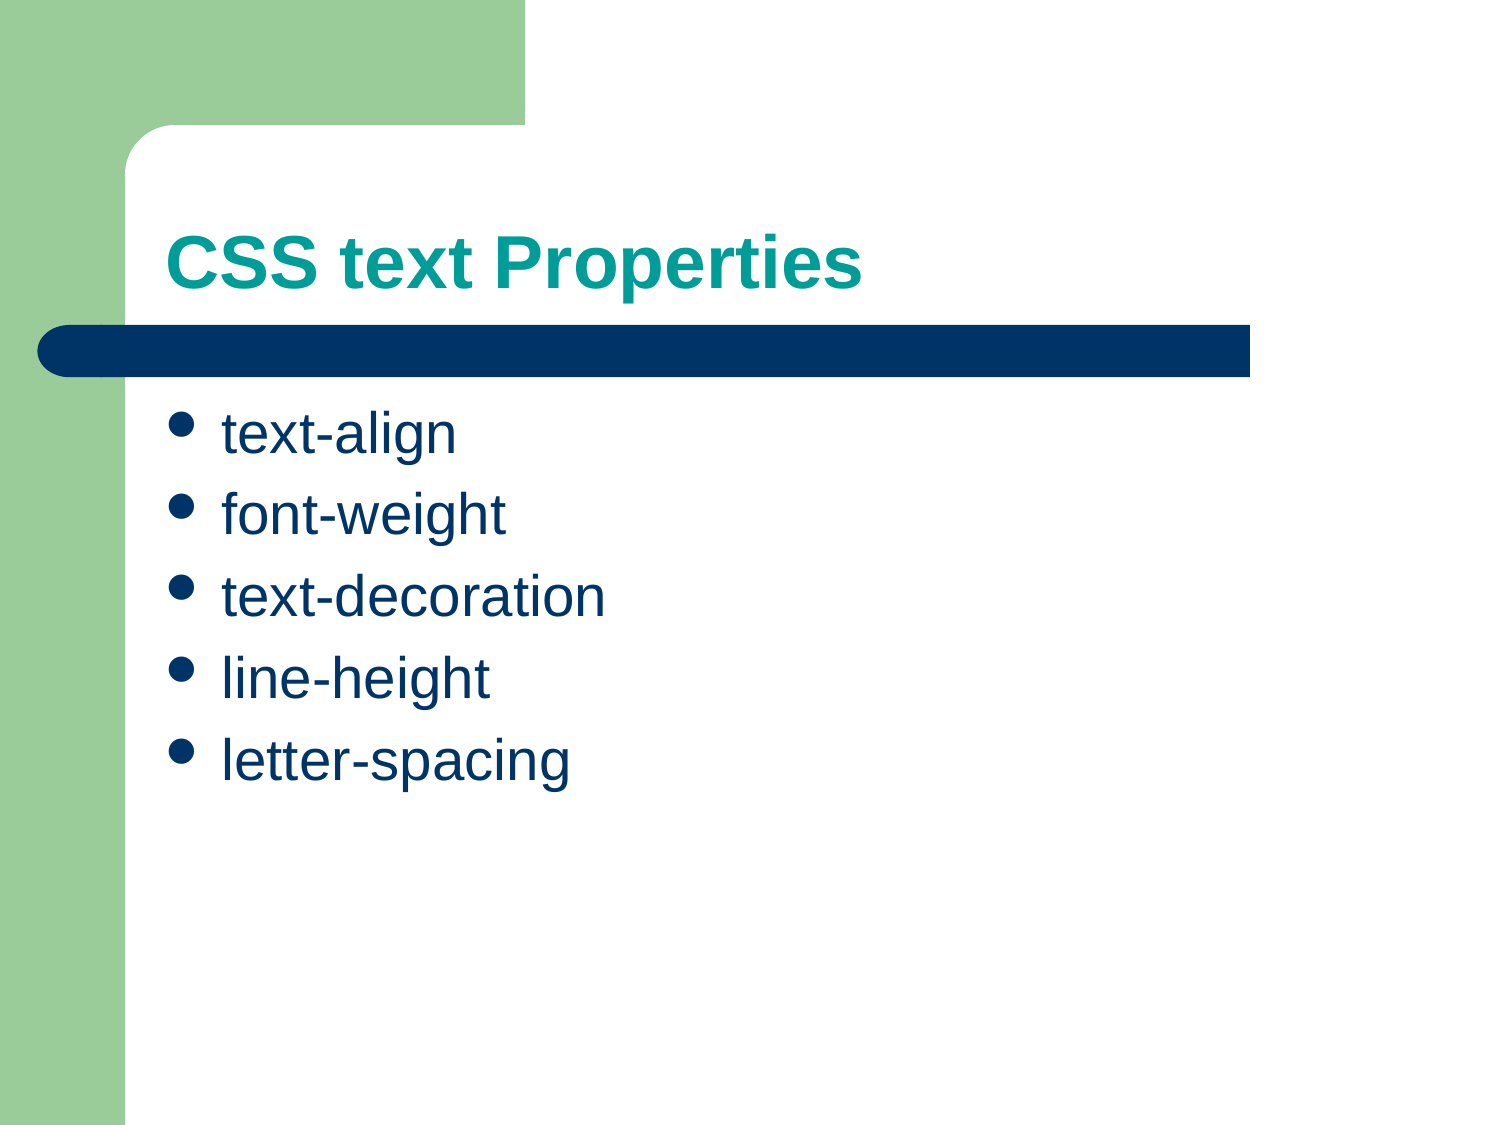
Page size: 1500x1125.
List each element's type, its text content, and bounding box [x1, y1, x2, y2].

title CSS text Properties [150, 125, 1463, 313]
list text-align font-weight text-decoration line-height letter-spacing [150, 387, 1463, 1000]
